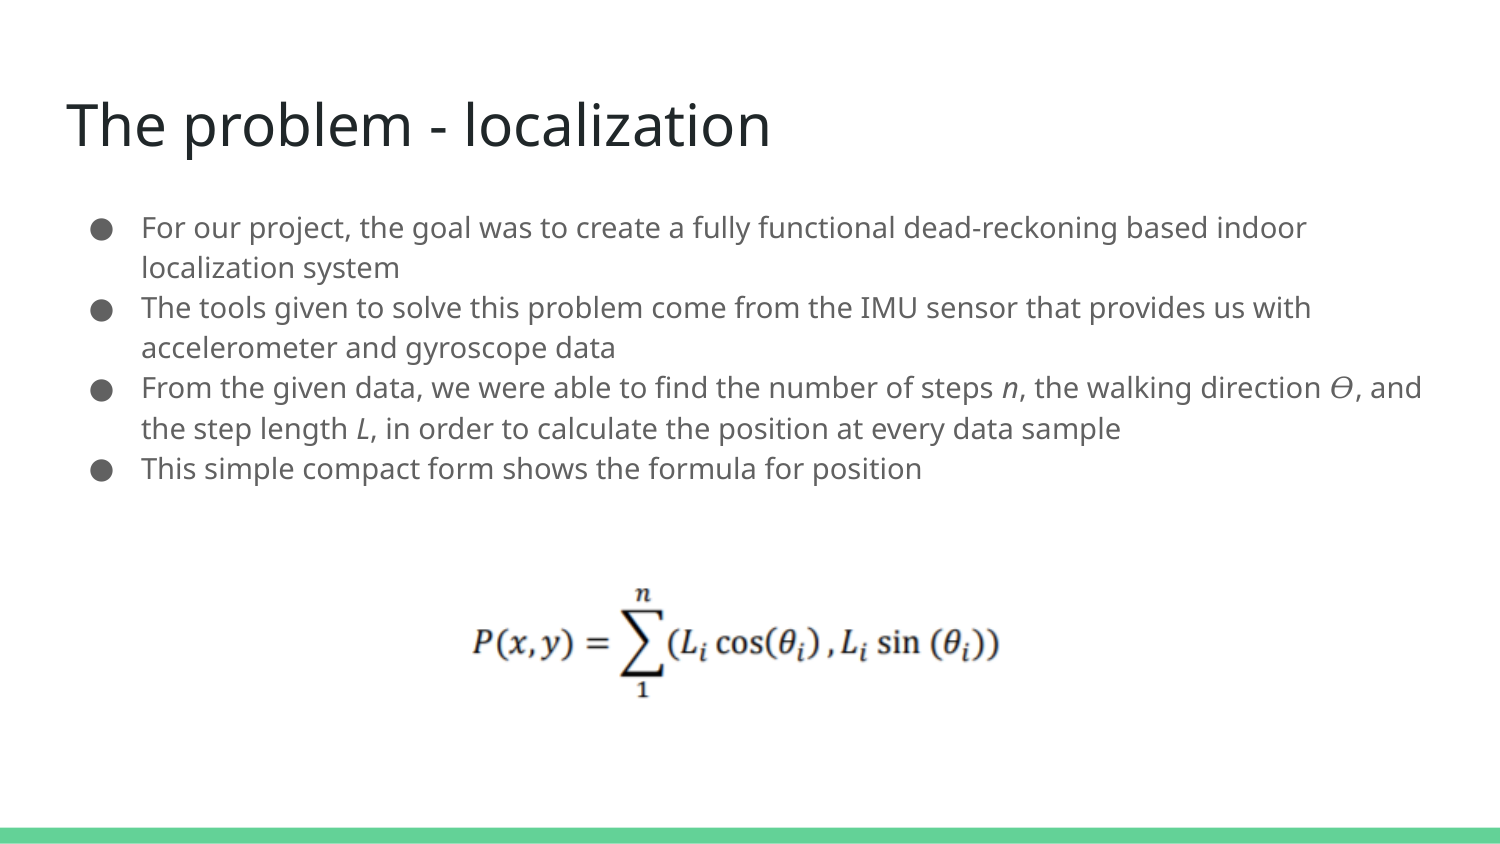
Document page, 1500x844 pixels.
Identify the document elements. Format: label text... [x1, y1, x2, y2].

title The problem - localization [51, 72, 1449, 167]
list For our project, the goal was to create a fully functional dead-reckoning based indoor localization system The tools given to solve this problem come from the IMU sensor that provides us with accelerometer and gyroscope data From the given data, we were able to find the number of steps n, the walking direction 𝛳, and the step length L, in order to calculate the position at every data sample This simple compact form shows the formula for position [51, 189, 1449, 750]
picture [446, 562, 1014, 703]
